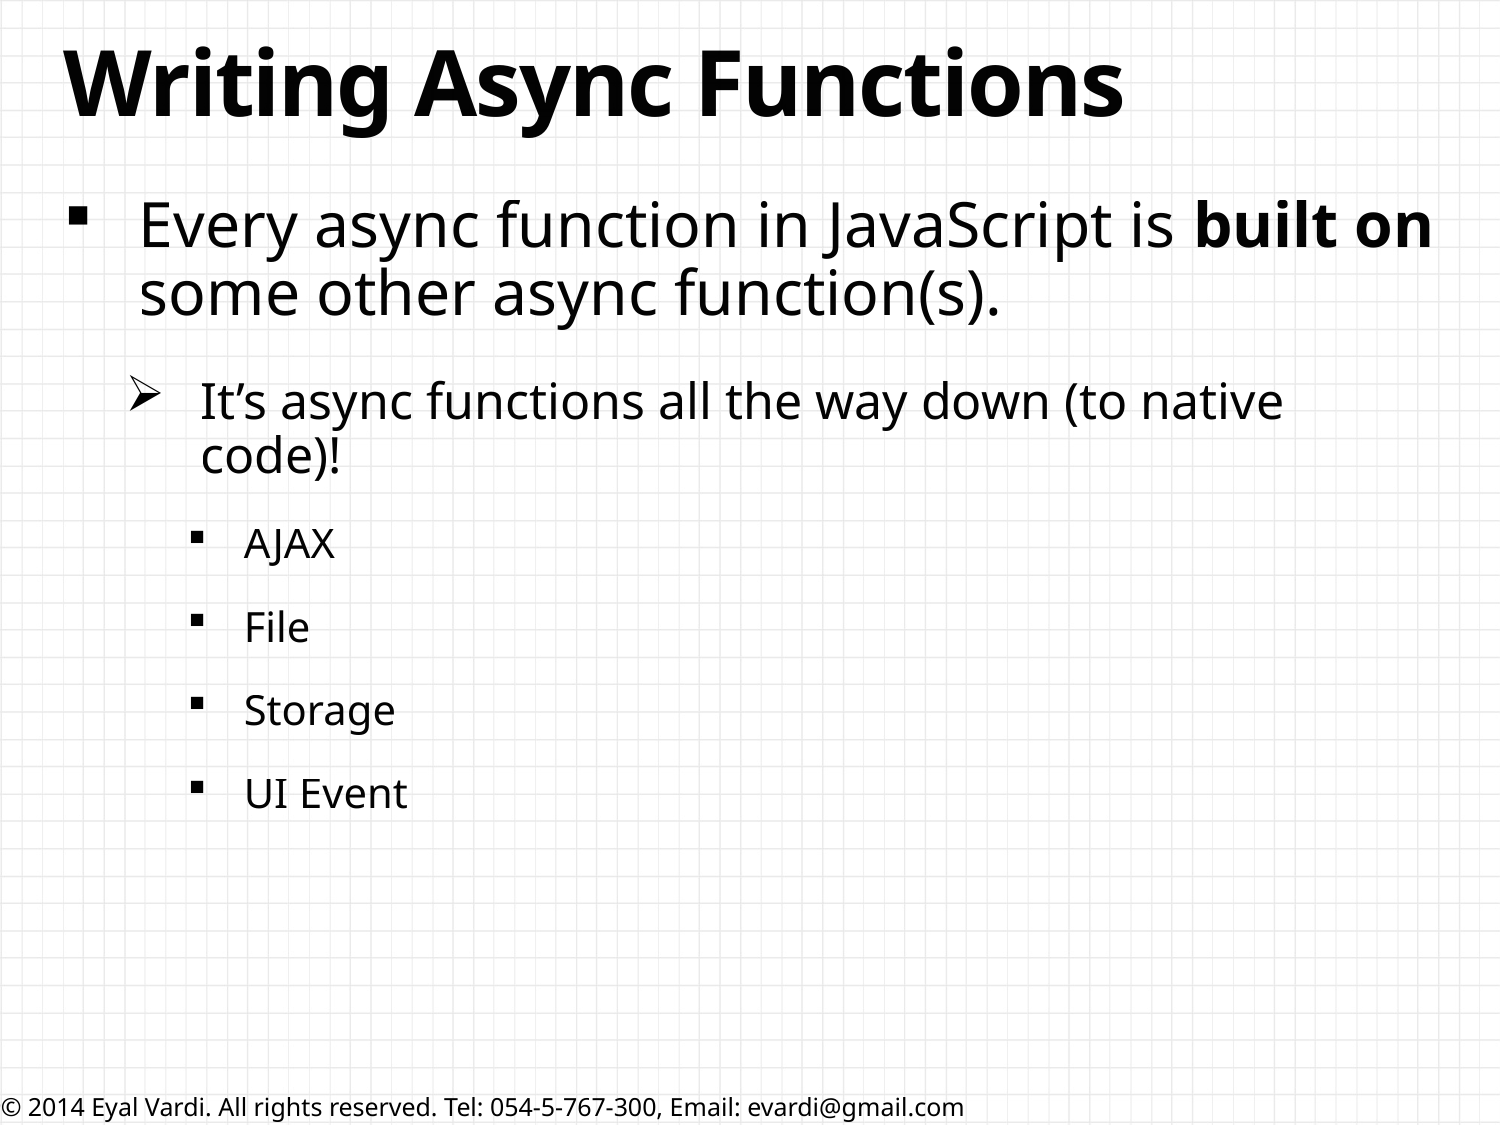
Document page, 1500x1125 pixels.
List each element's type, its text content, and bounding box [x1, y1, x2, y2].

picture [0, 0, 1500, 1125]
title Writing Async Functions [63, 37, 1436, 138]
list Every async function in JavaScript is built on some other async function(s). It’s async functions all the way down (to native code)! AJAX File Storage UI Event [63, 193, 1436, 780]
